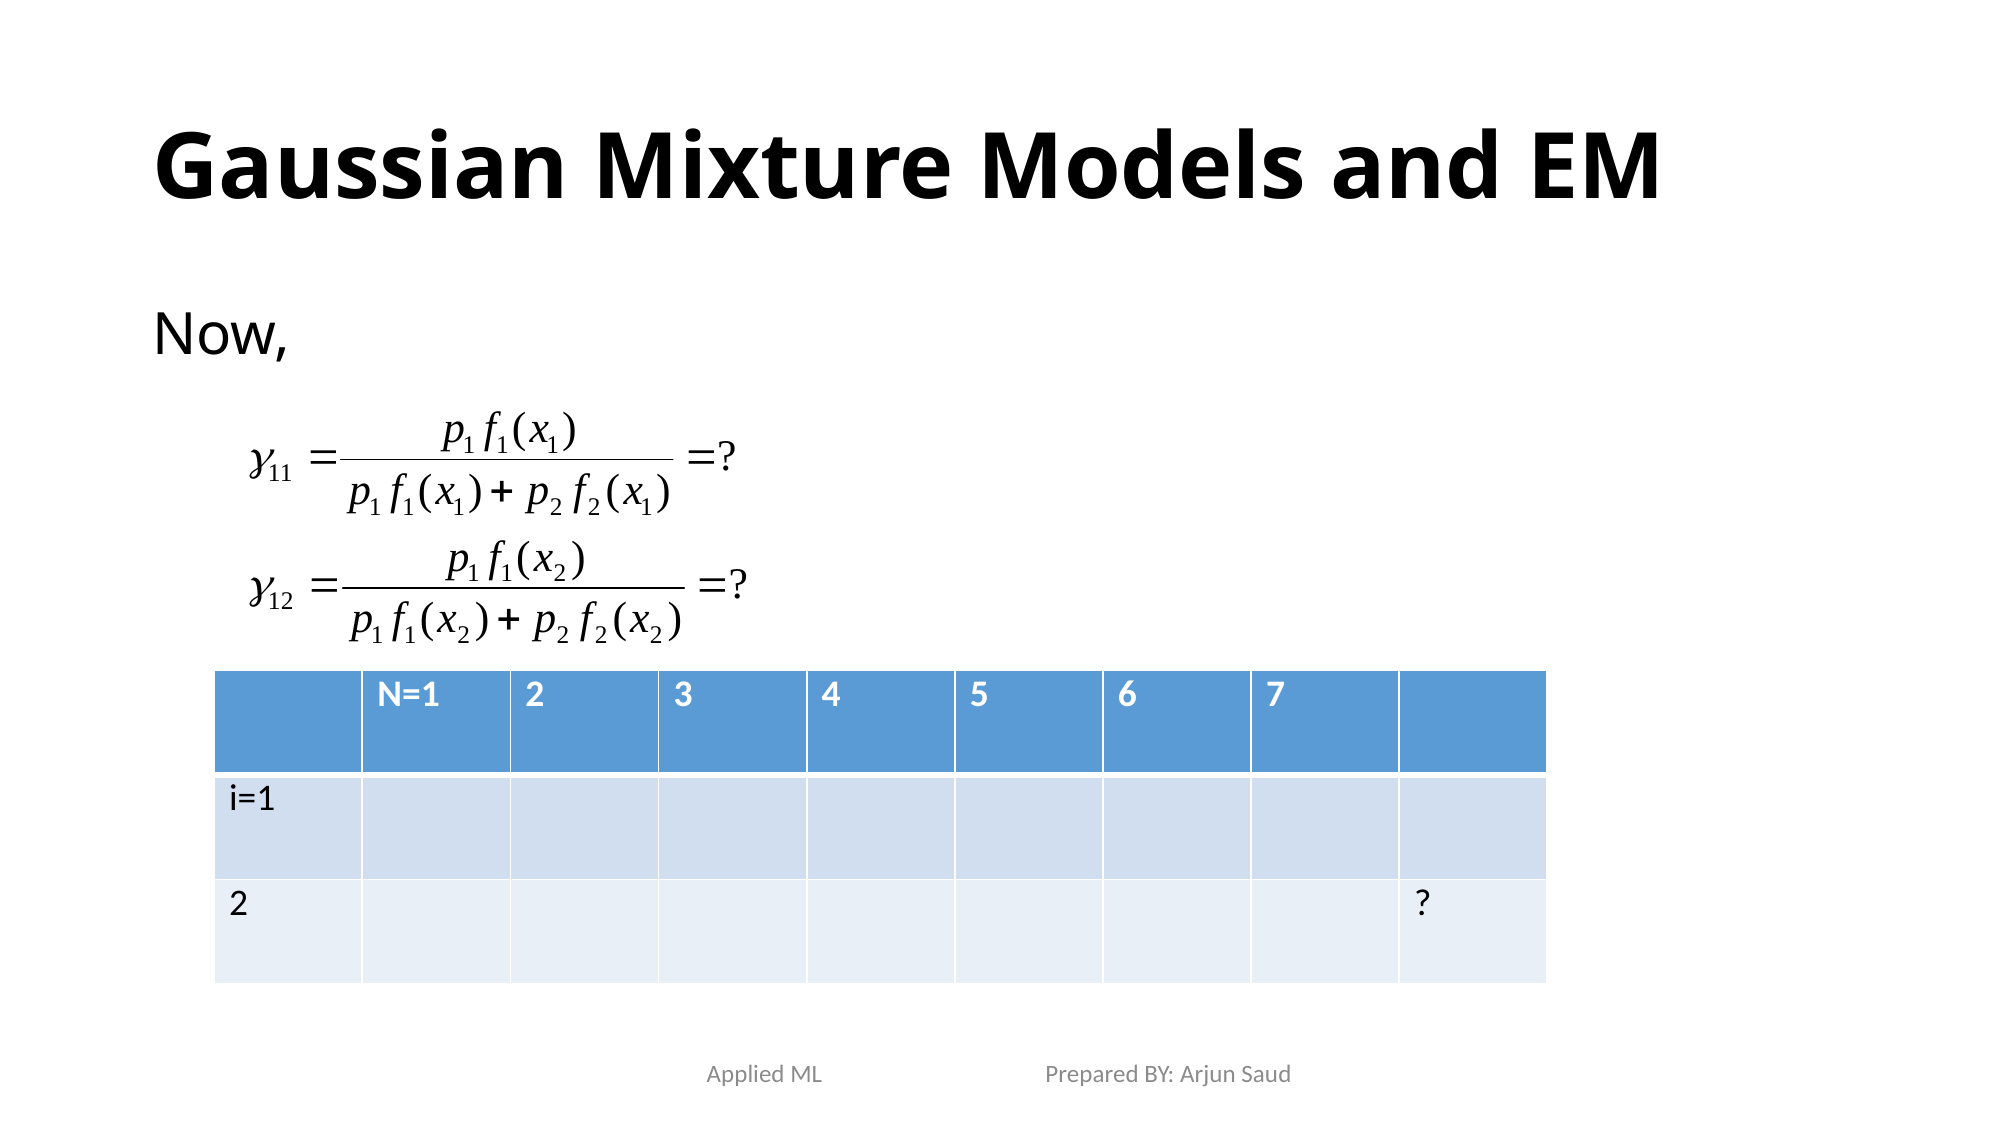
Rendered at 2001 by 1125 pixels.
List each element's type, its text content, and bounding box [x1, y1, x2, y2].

footer Applied ML Prepared BY: Arjun Saud [662, 1042, 1338, 1103]
list Now, [137, 297, 1847, 1012]
title Gaussian Mixture Models and EM [137, 59, 1863, 278]
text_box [241, 398, 756, 655]
